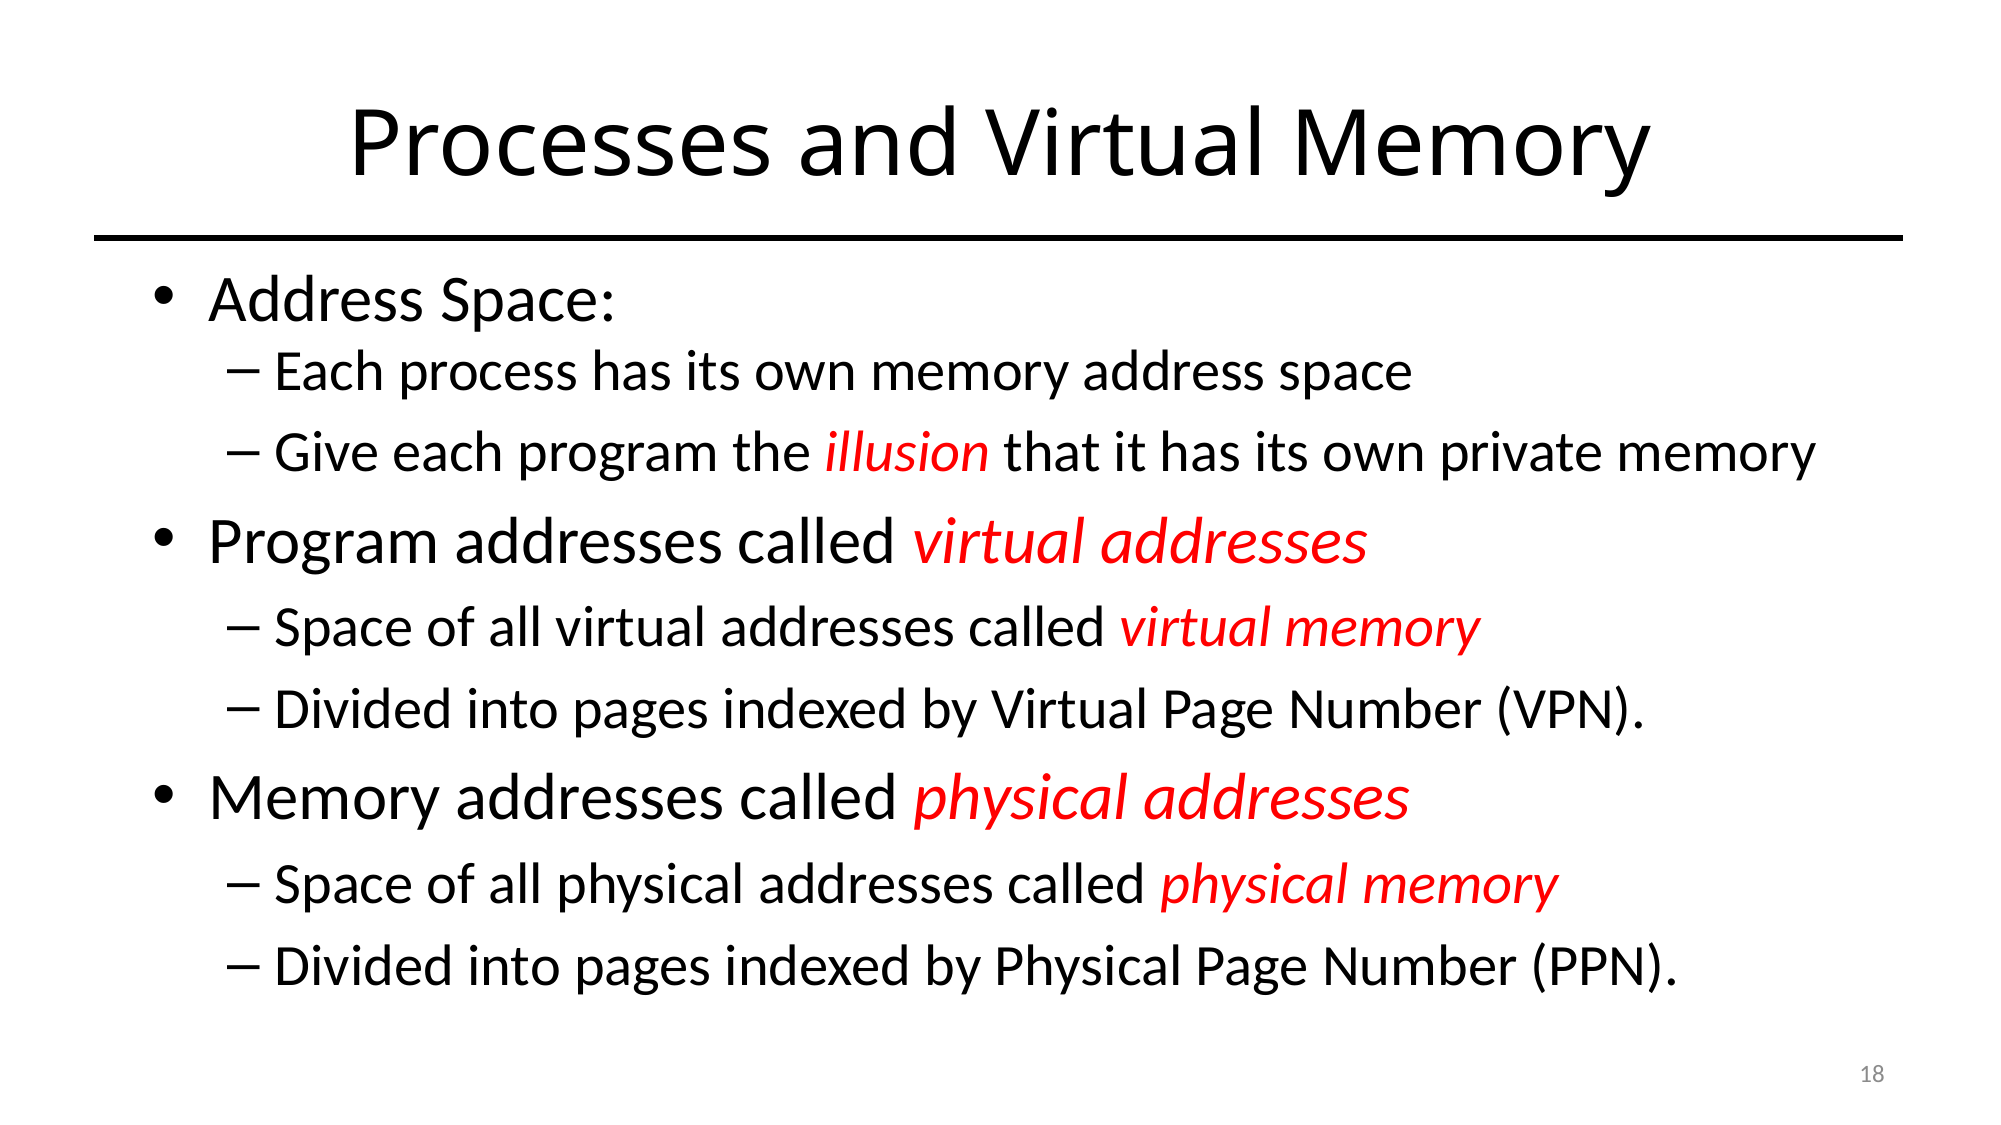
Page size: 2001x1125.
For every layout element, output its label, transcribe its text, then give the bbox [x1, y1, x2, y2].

slide_number 18 [1433, 1042, 1900, 1103]
title Processes and Virtual Memory [99, 45, 1900, 233]
list Address Space: Each process has its own memory address space Give each program the illusion that it has its own private memory Program addresses called virtual addresses Space of all virtual addresses called virtual memory Divided into pages indexed by Virtual Page Number (VPN). Memory addresses called physical addresses Space of all physical addresses called physical memory Divided into pages indexed by Physical Page Number (PPN). [137, 262, 1900, 1125]
